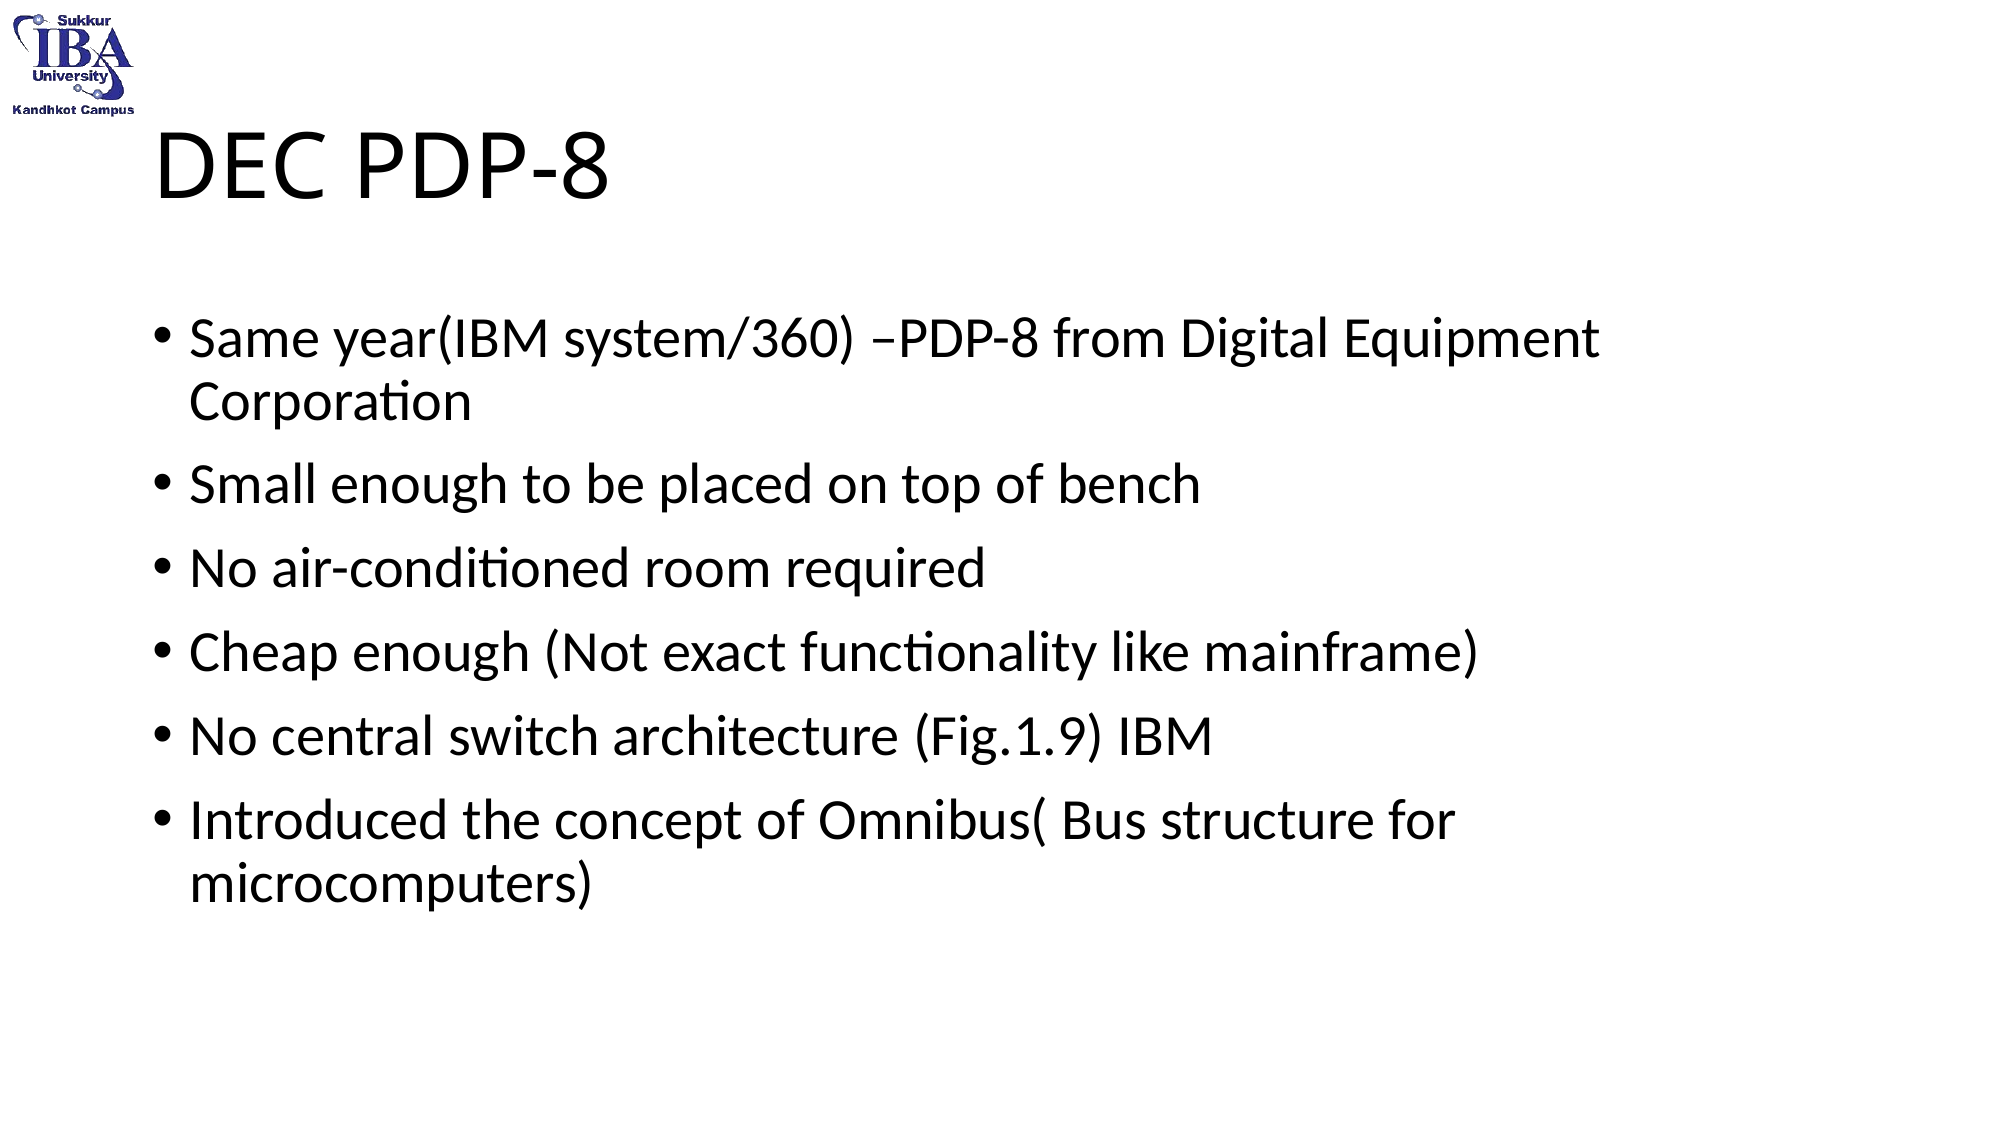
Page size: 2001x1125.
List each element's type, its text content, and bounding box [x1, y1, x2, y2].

picture [8, 0, 138, 130]
title DEC PDP-8 [137, 59, 1863, 278]
list Same year(IBM system/360) –PDP-8 from Digital Equipment Corporation Small enough to be placed on top of bench No air-conditioned room required Cheap enough (Not exact functionality like mainframe) No central switch architecture (Fig.1.9) IBM Introduced the concept of Omnibus( Bus structure for microcomputers) [137, 299, 1863, 1014]
